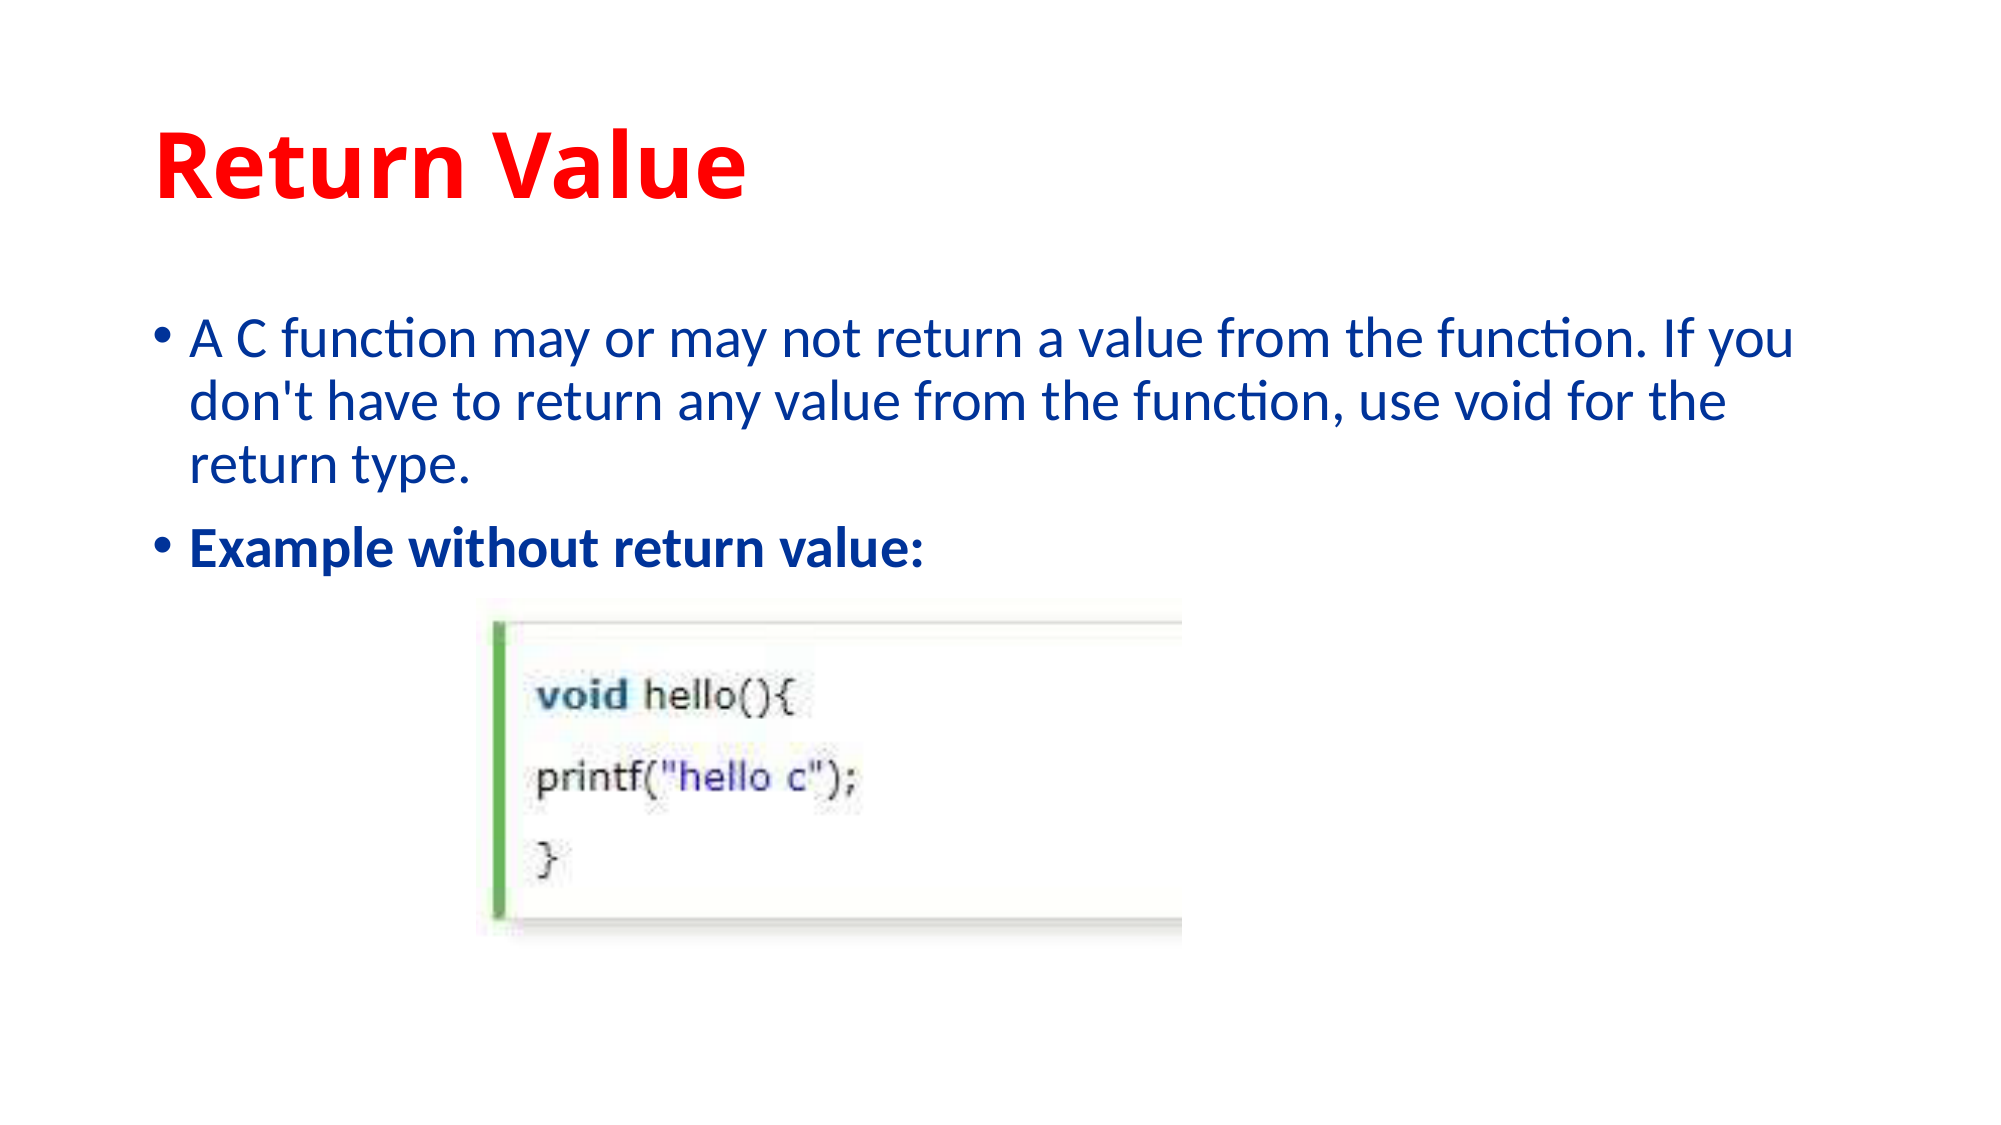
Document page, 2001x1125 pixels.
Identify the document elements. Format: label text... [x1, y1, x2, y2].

title Return Value [137, 59, 1863, 278]
list A C function may or may not return a value from the function. If you don't have to return any value from the function, use void for the return type. Example without return value: [137, 299, 1863, 1014]
picture [476, 598, 1182, 955]
